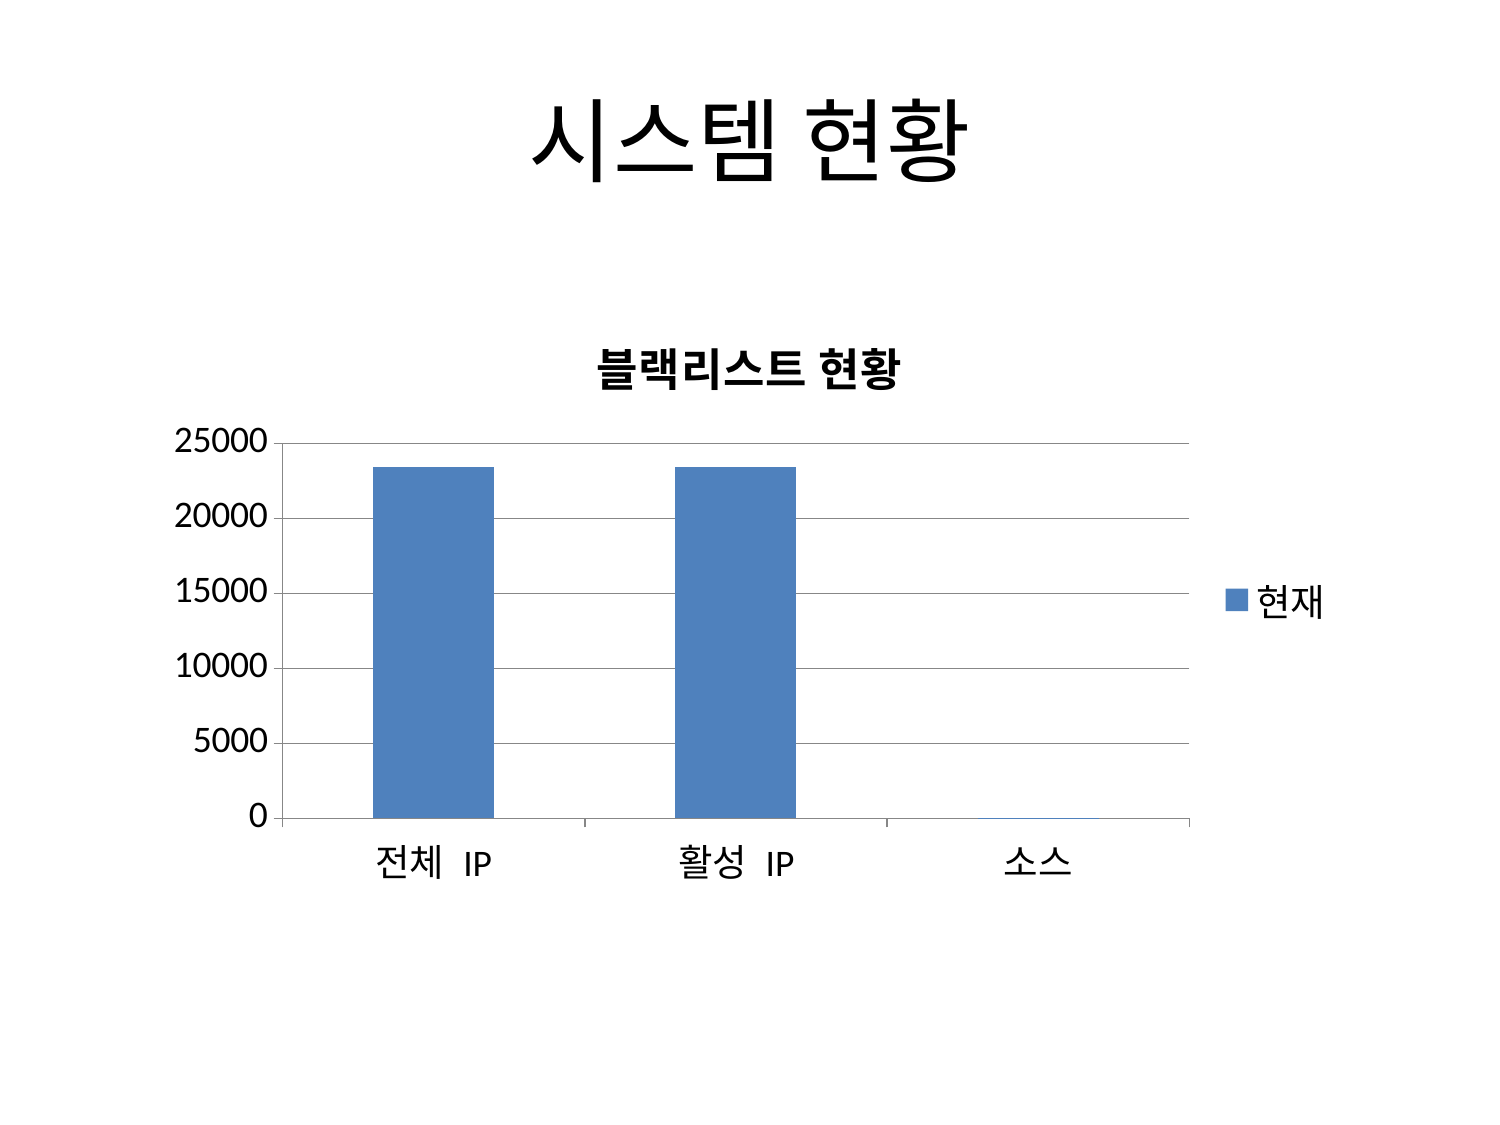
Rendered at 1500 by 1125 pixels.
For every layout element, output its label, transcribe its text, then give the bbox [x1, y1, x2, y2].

chart [149, 299, 1351, 901]
title 시스템 현황 [75, 45, 1425, 233]
